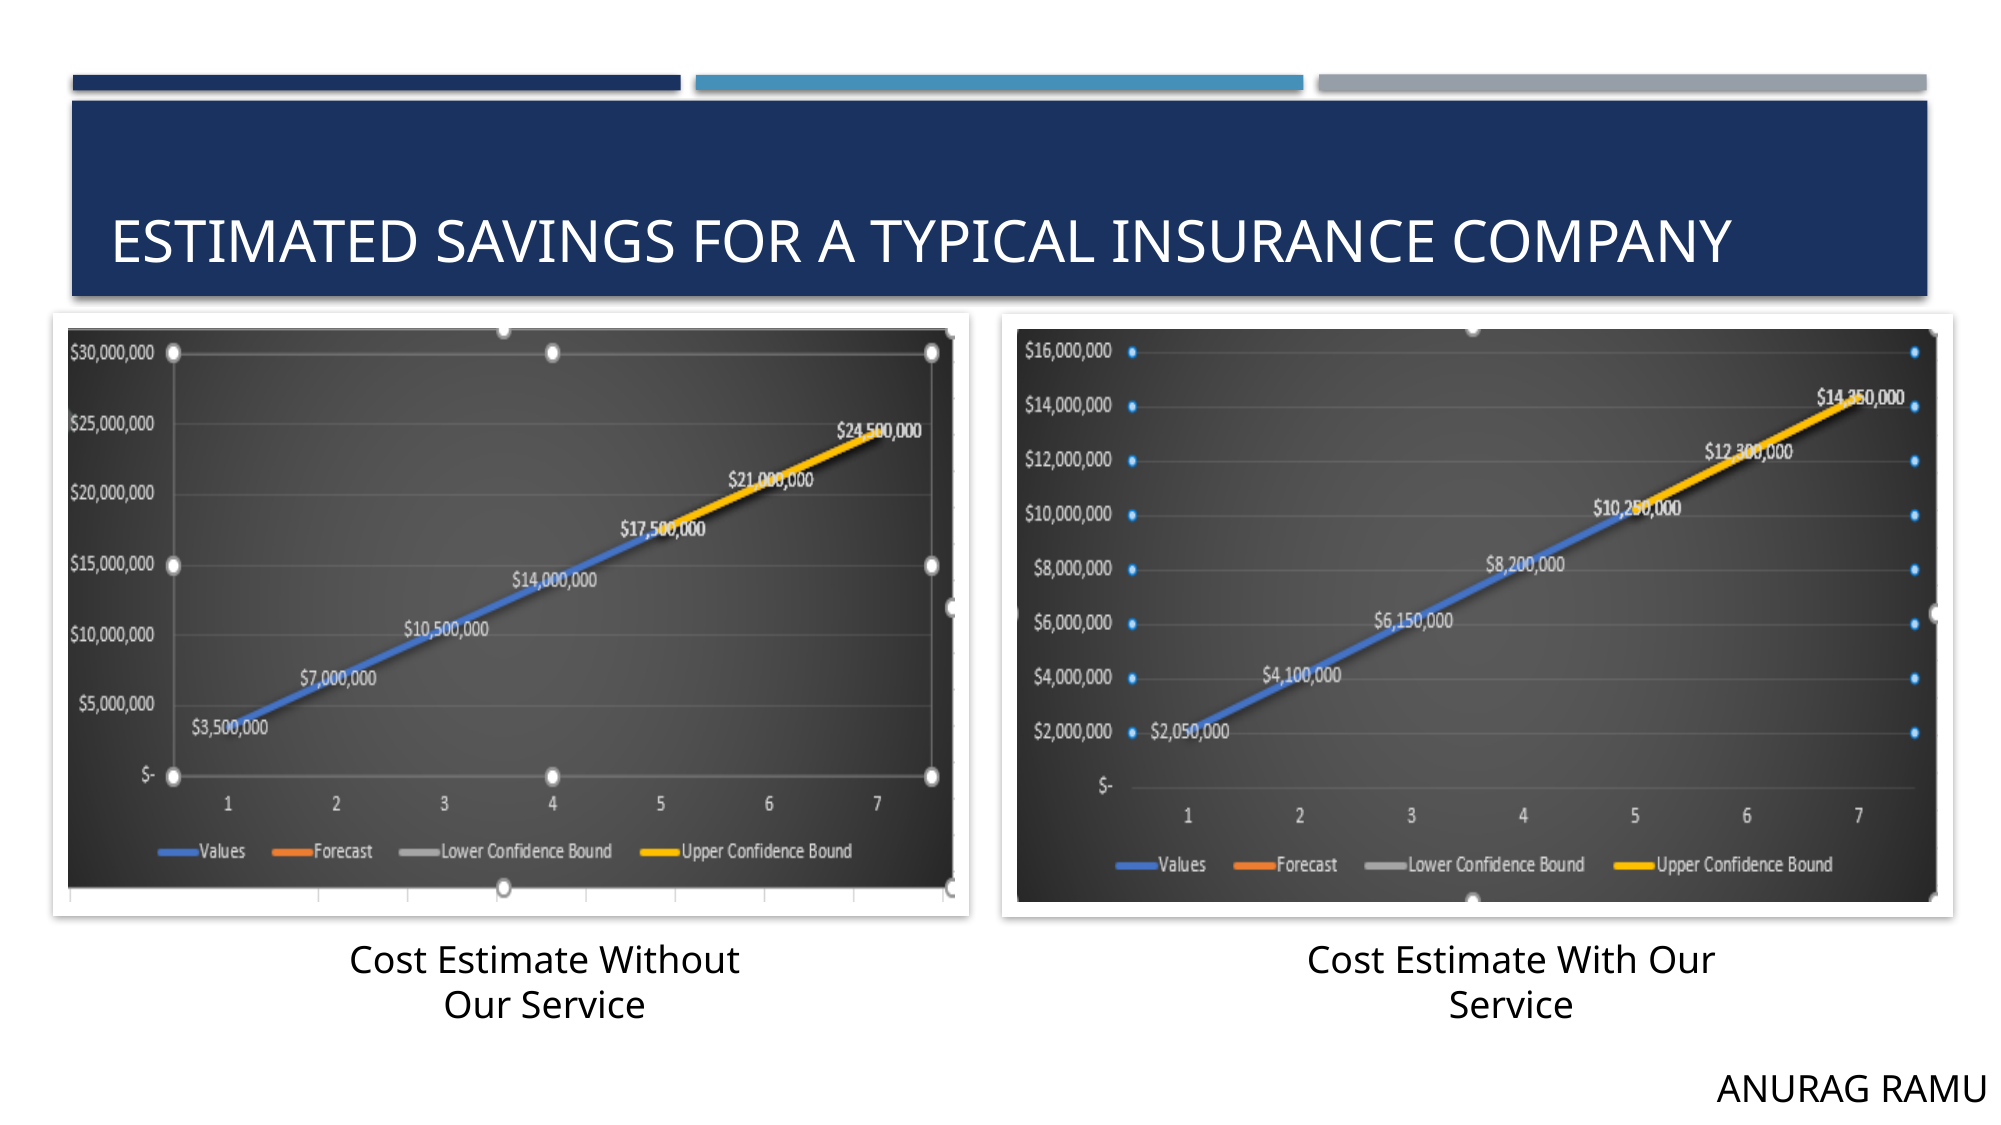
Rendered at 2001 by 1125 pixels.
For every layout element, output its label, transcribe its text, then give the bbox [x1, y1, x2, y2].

text_box Cost Estimate Without Our Service [319, 928, 770, 1034]
text_box Cost Estimate With Our Service [1286, 928, 1737, 1034]
text_box ANURAG RAMU​ [1701, 1057, 2000, 1118]
title Estimated savings for a typical insurance company [95, 115, 1905, 282]
picture [1016, 328, 1939, 903]
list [67, 327, 956, 902]
